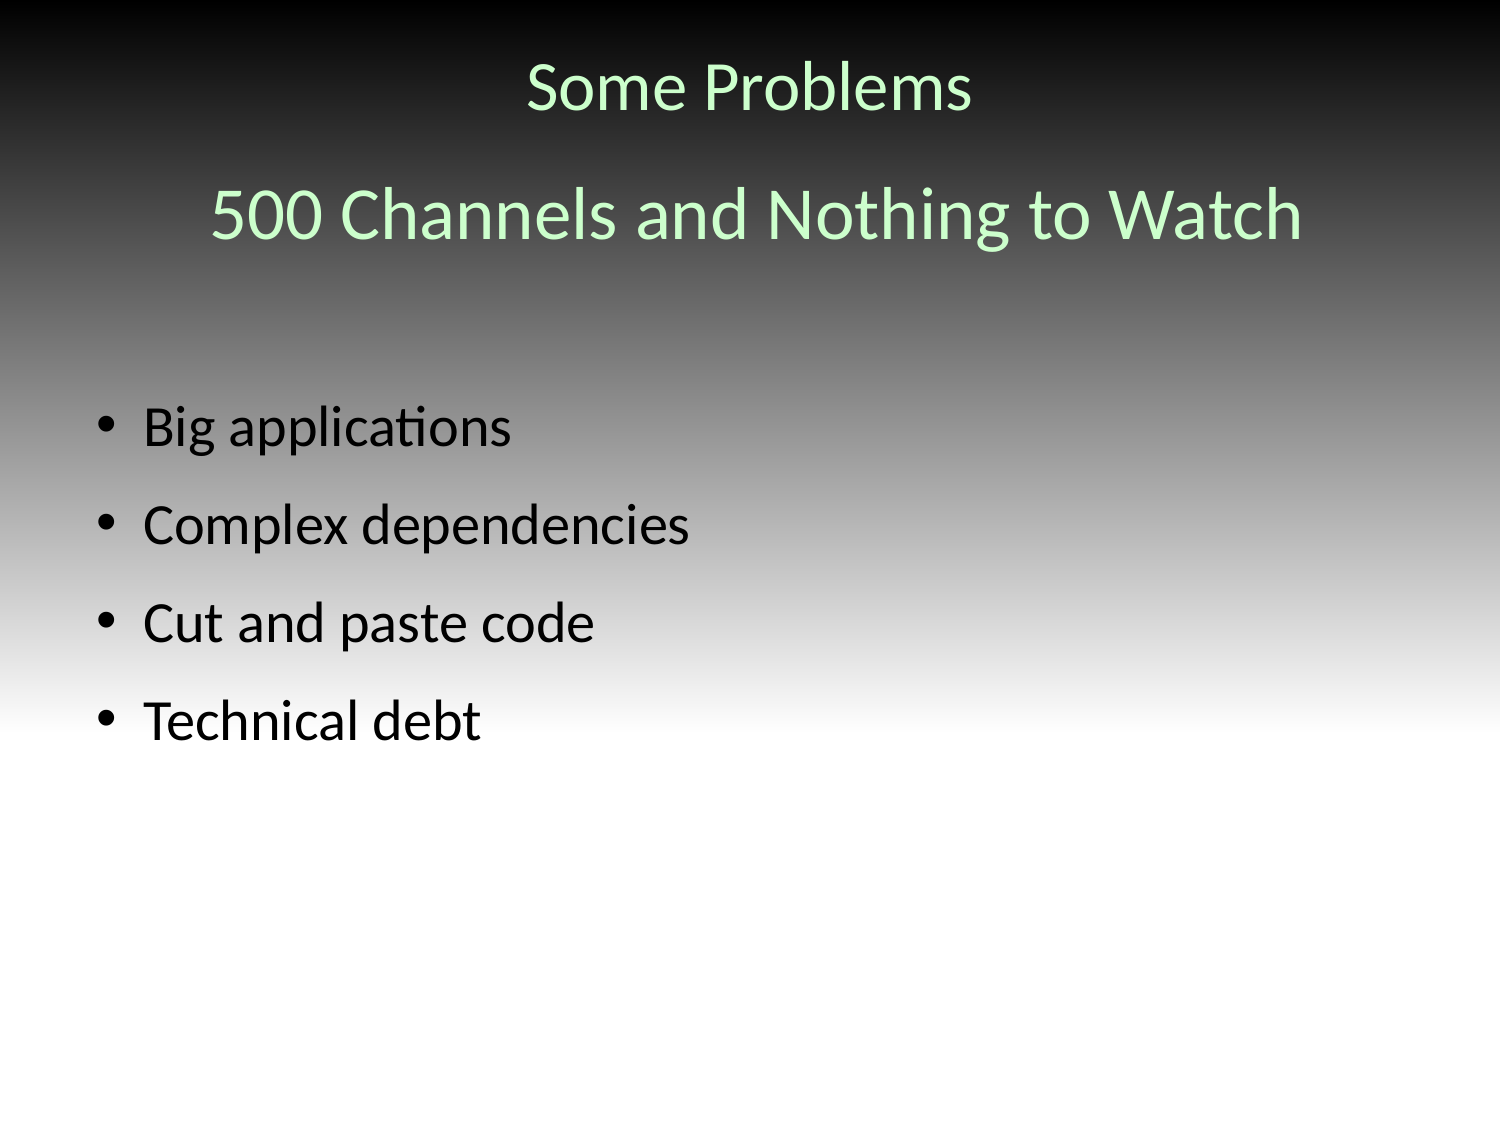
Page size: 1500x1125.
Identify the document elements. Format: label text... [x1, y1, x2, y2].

title Some Problems [112, 31, 1388, 133]
text_box 500 Channels and Nothing to Watch [45, 157, 1469, 263]
text_box Big applications Complex dependencies Cut and paste code Technical debt [81, 353, 1233, 875]
